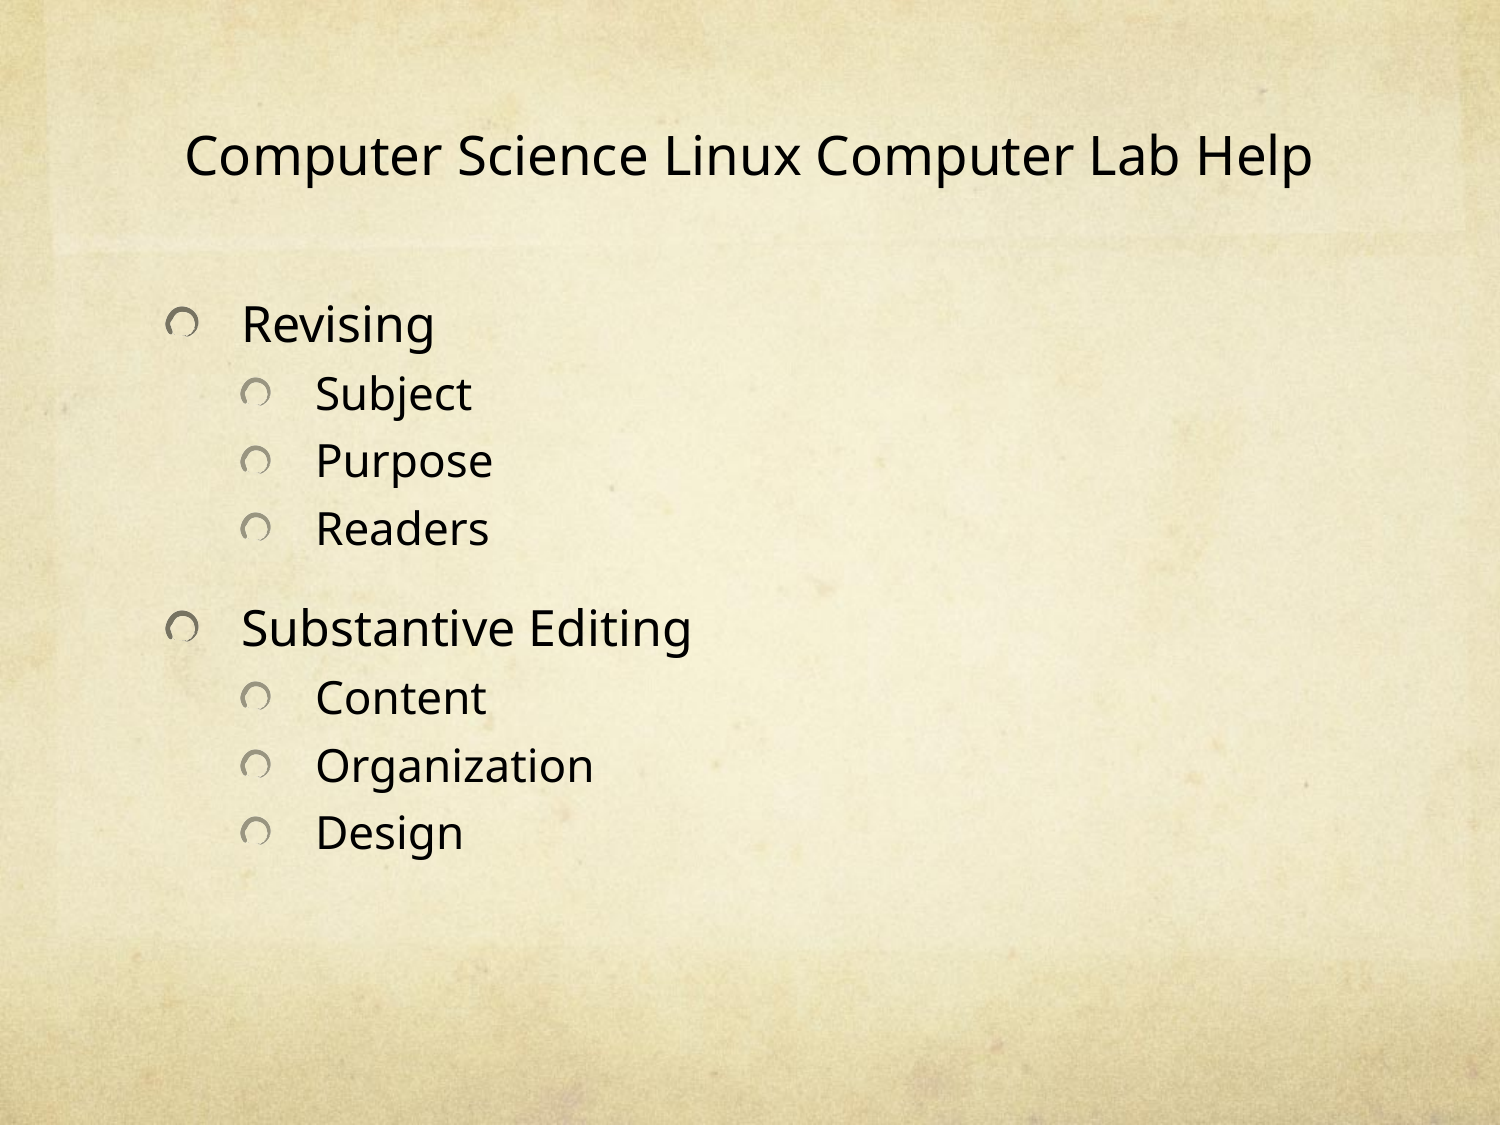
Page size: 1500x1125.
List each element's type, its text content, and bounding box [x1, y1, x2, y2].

picture [0, 0, 1500, 1125]
title Computer Science Linux Computer Lab Help [150, 82, 1350, 225]
list Revising Subject Purpose Readers Substantive Editing Content Organization Design [150, 284, 1350, 950]
